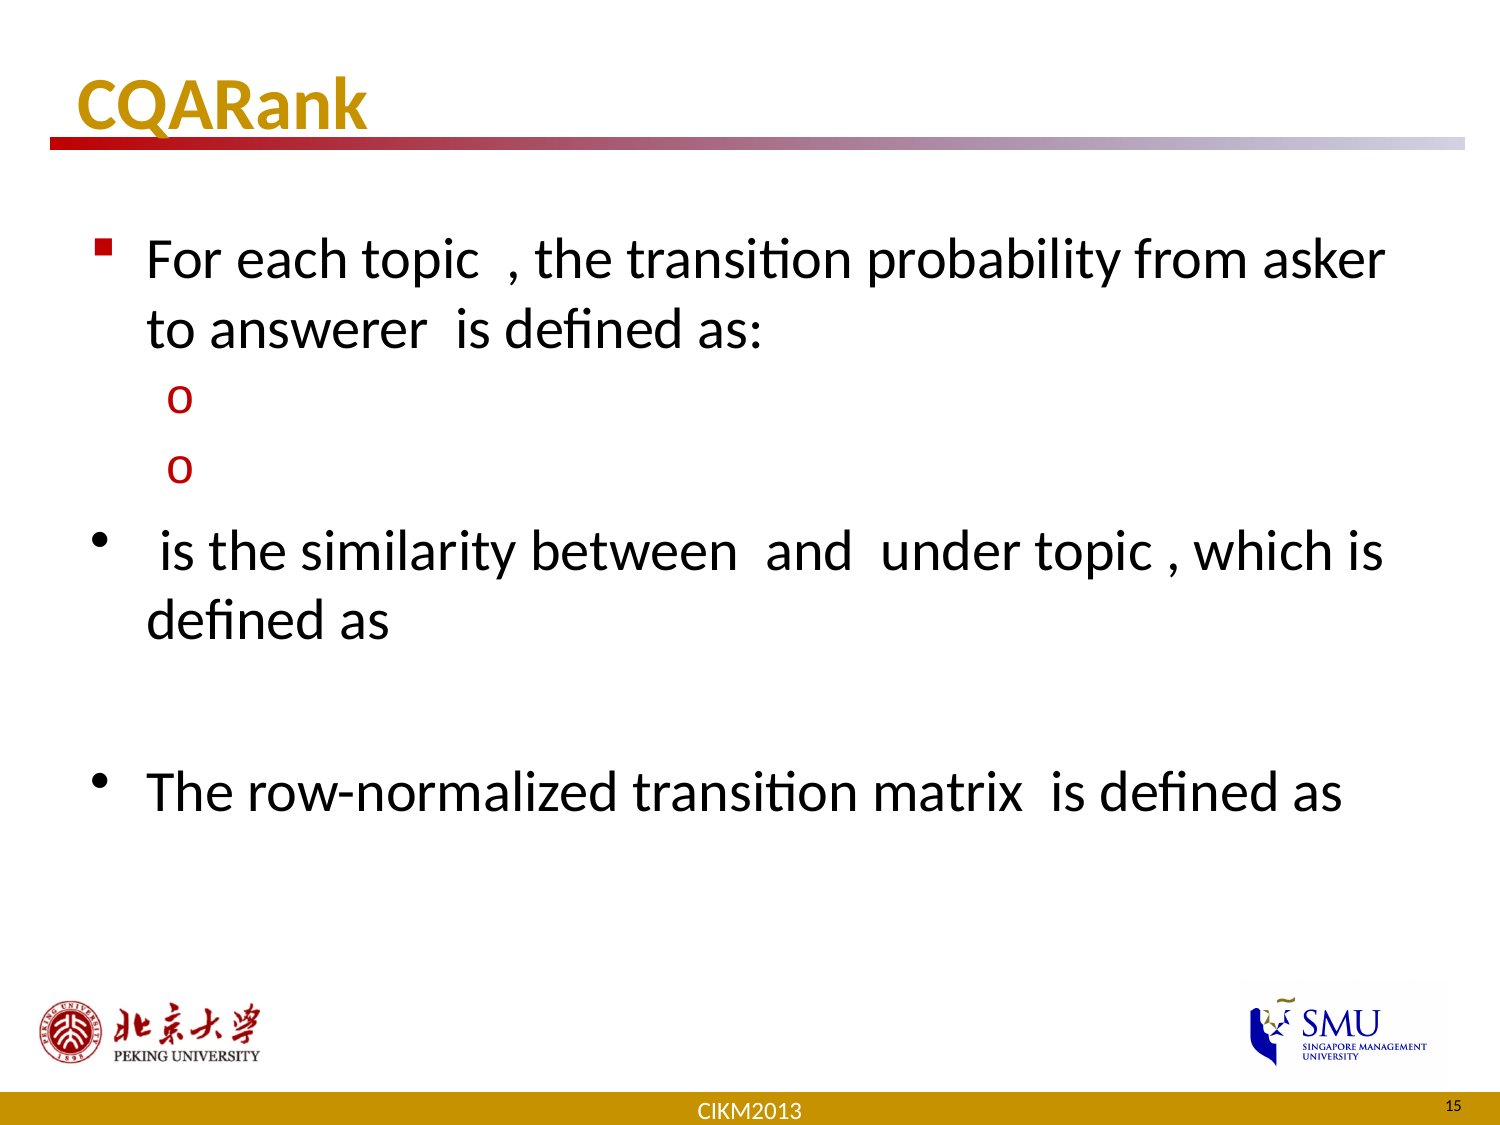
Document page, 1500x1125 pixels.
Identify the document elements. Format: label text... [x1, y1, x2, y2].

picture [24, 999, 263, 1065]
picture [1237, 980, 1450, 1088]
title CQARank [62, 47, 1425, 153]
slide_number 15 [1264, 1087, 1478, 1125]
text_box CIKM2013 [512, 1087, 988, 1113]
